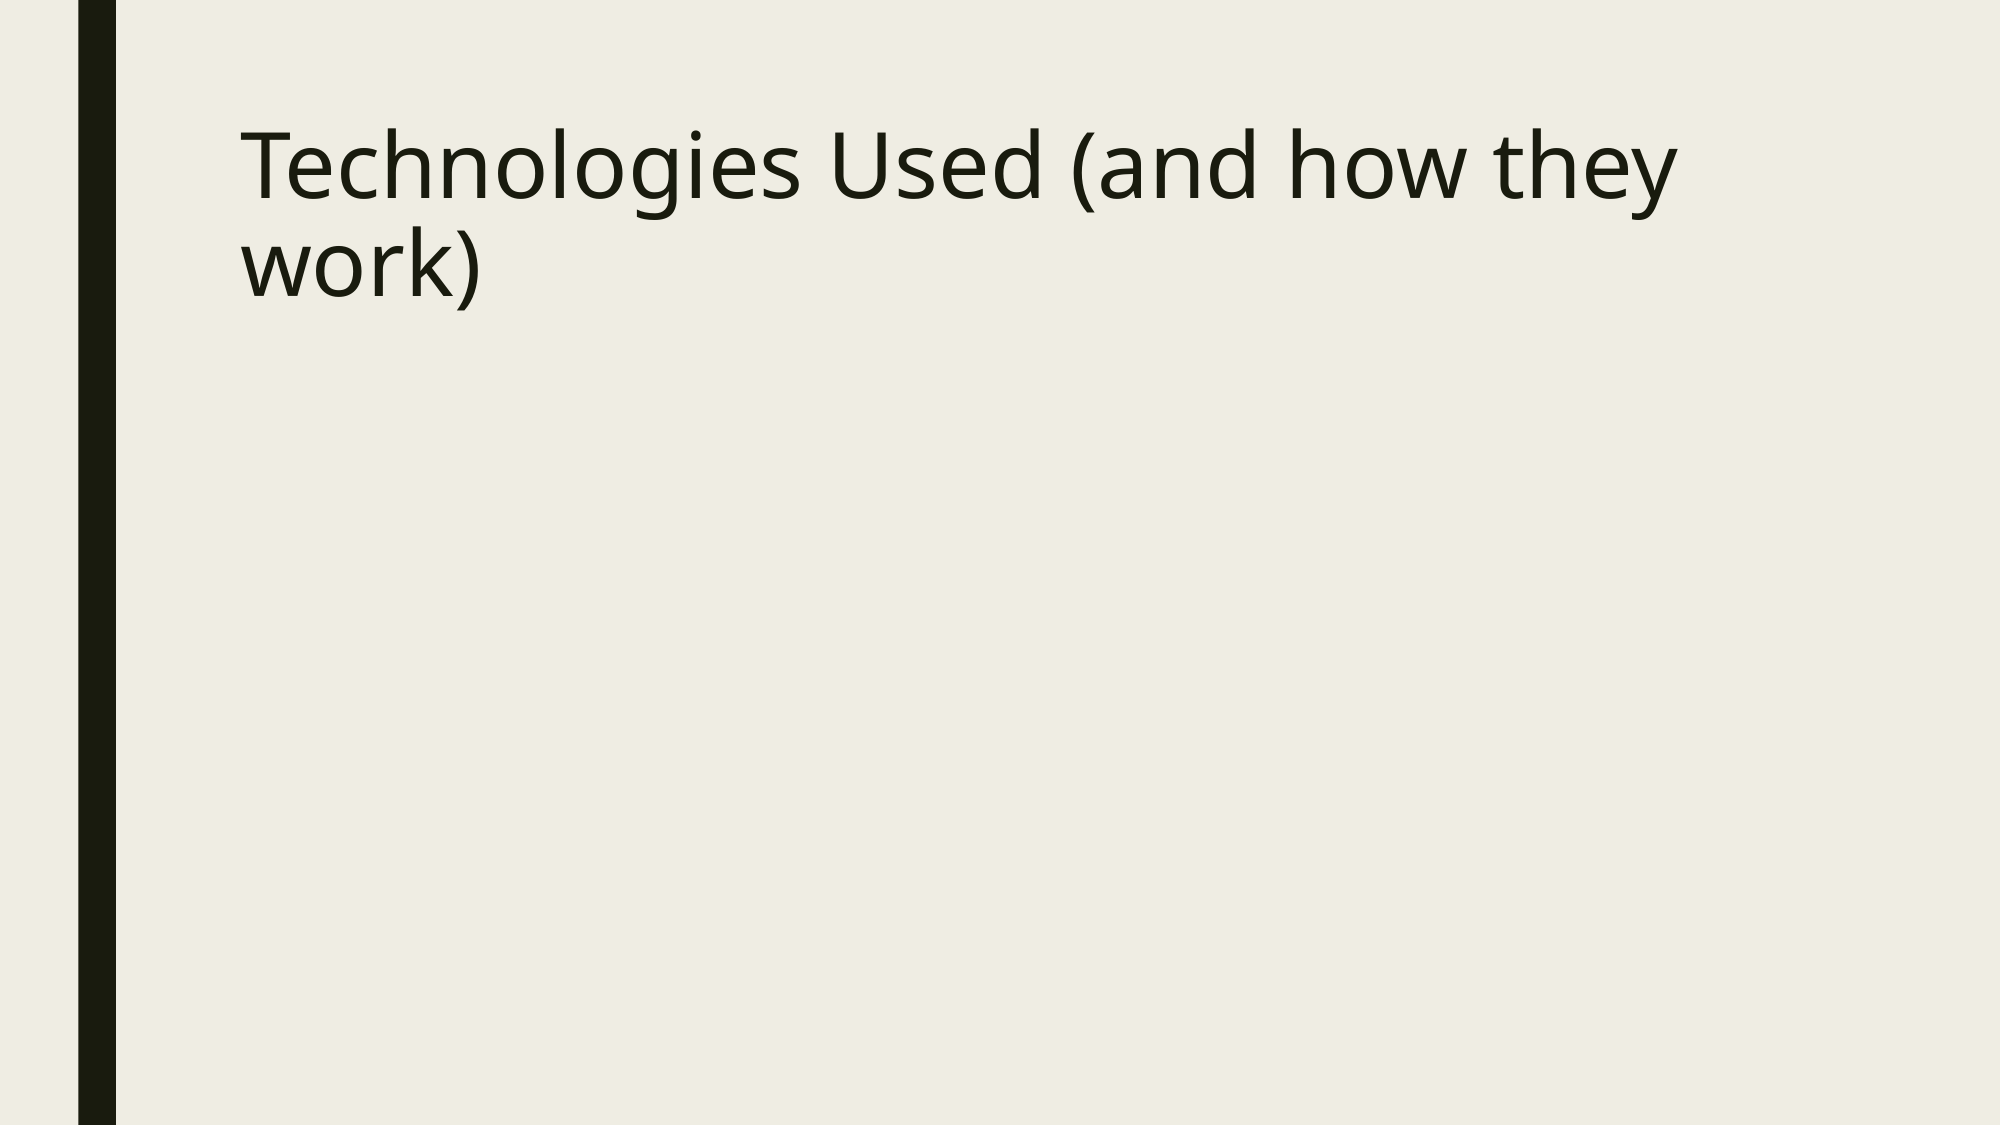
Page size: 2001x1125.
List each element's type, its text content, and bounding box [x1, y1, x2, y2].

title Technologies Used (and how they work) [225, 112, 1800, 357]
